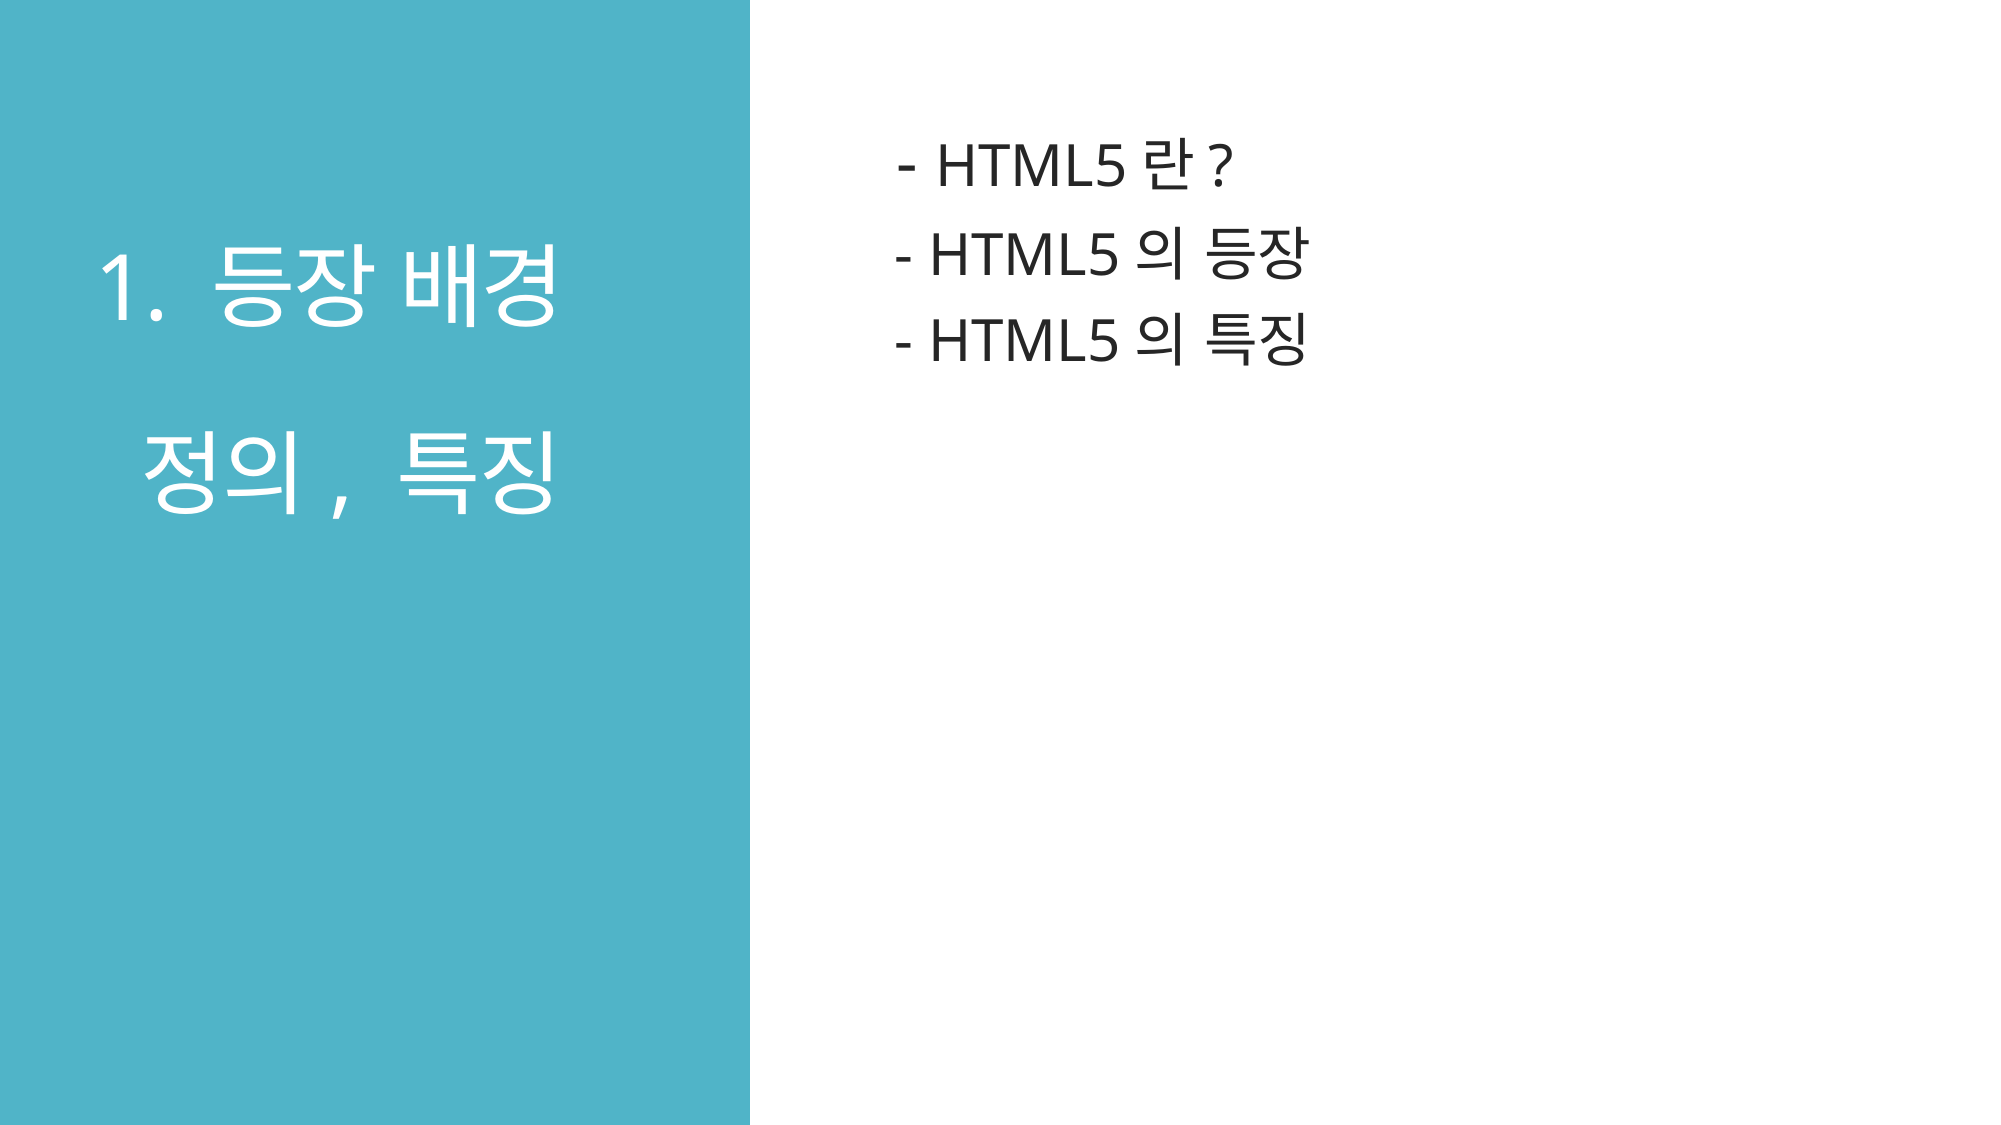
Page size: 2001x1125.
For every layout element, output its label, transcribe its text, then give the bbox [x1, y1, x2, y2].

list - HTML5란? - HTML5의 등장 - HTML5의 특징 [863, 125, 1864, 875]
title 1. 등장 배경 정의, 특징 [74, 130, 630, 738]
